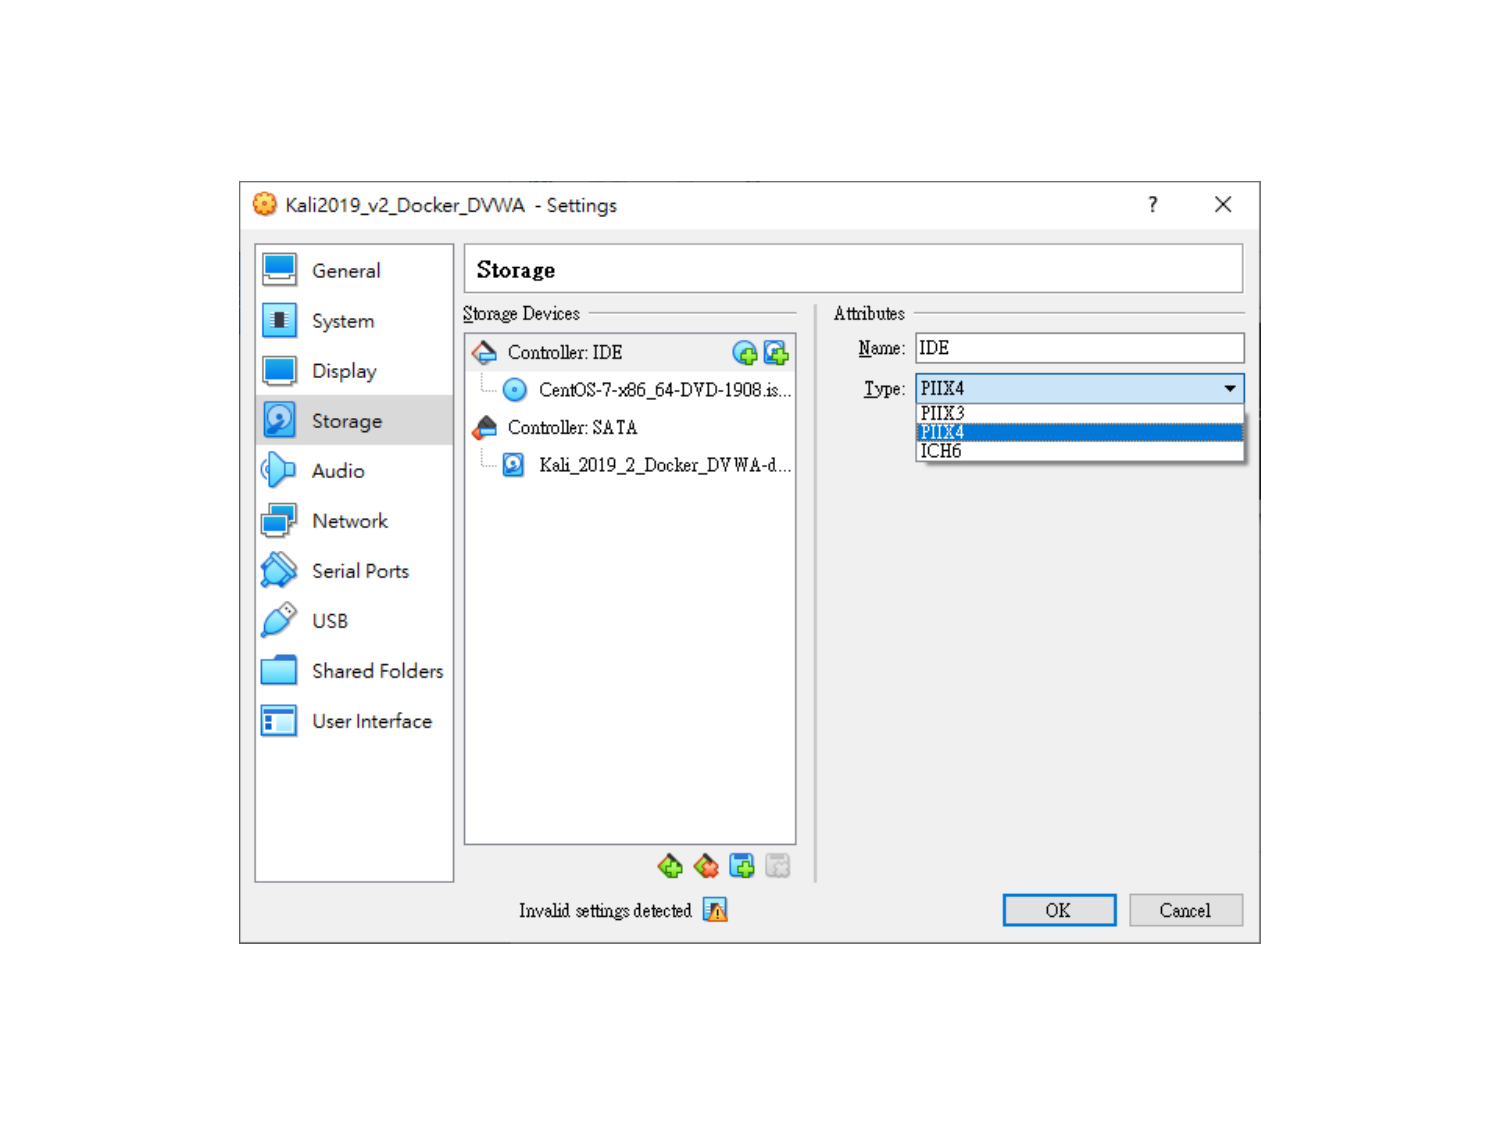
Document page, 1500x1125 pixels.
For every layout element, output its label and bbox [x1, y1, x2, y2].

picture [238, 180, 1262, 944]
